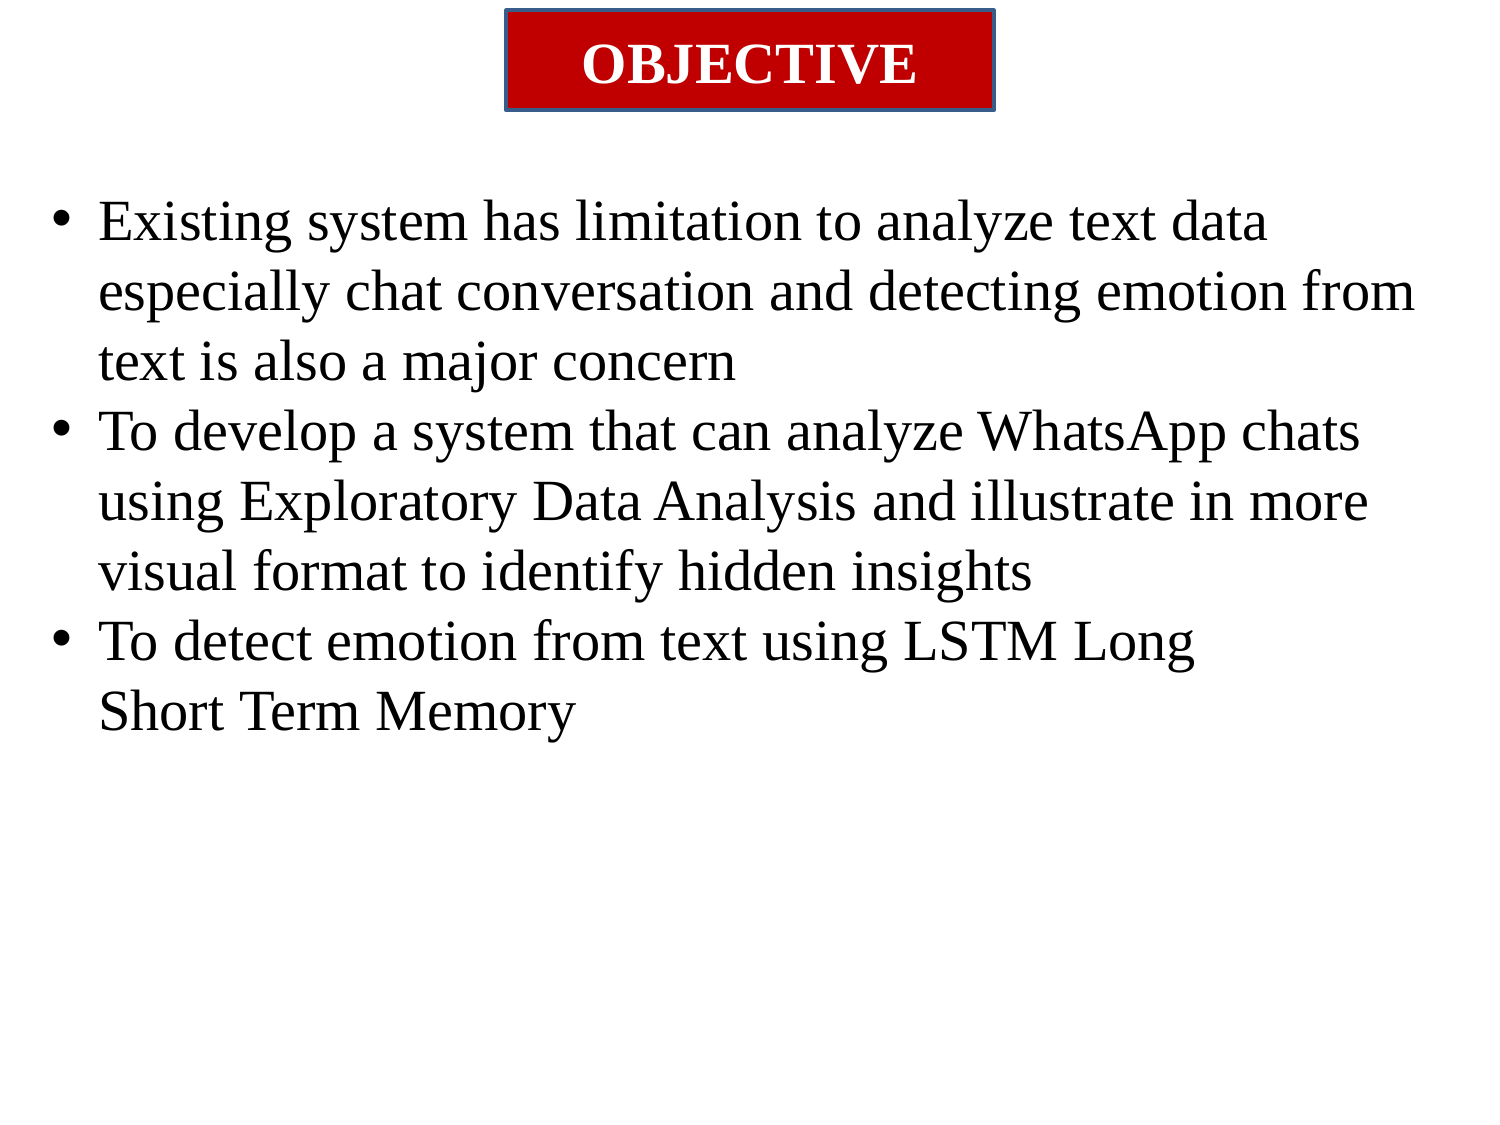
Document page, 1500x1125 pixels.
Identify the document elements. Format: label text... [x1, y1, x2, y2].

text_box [506, 10, 994, 111]
text_box Existing system has limitation to analyze text data especially chat conversation and detecting emotion from text is also a major concern To develop a system that can analyze WhatsApp chats using Exploratory Data Analysis and illustrate in more visual format to identify hidden insights To detect emotion from text using LSTM Long Short Term Memory [43, 174, 1460, 750]
